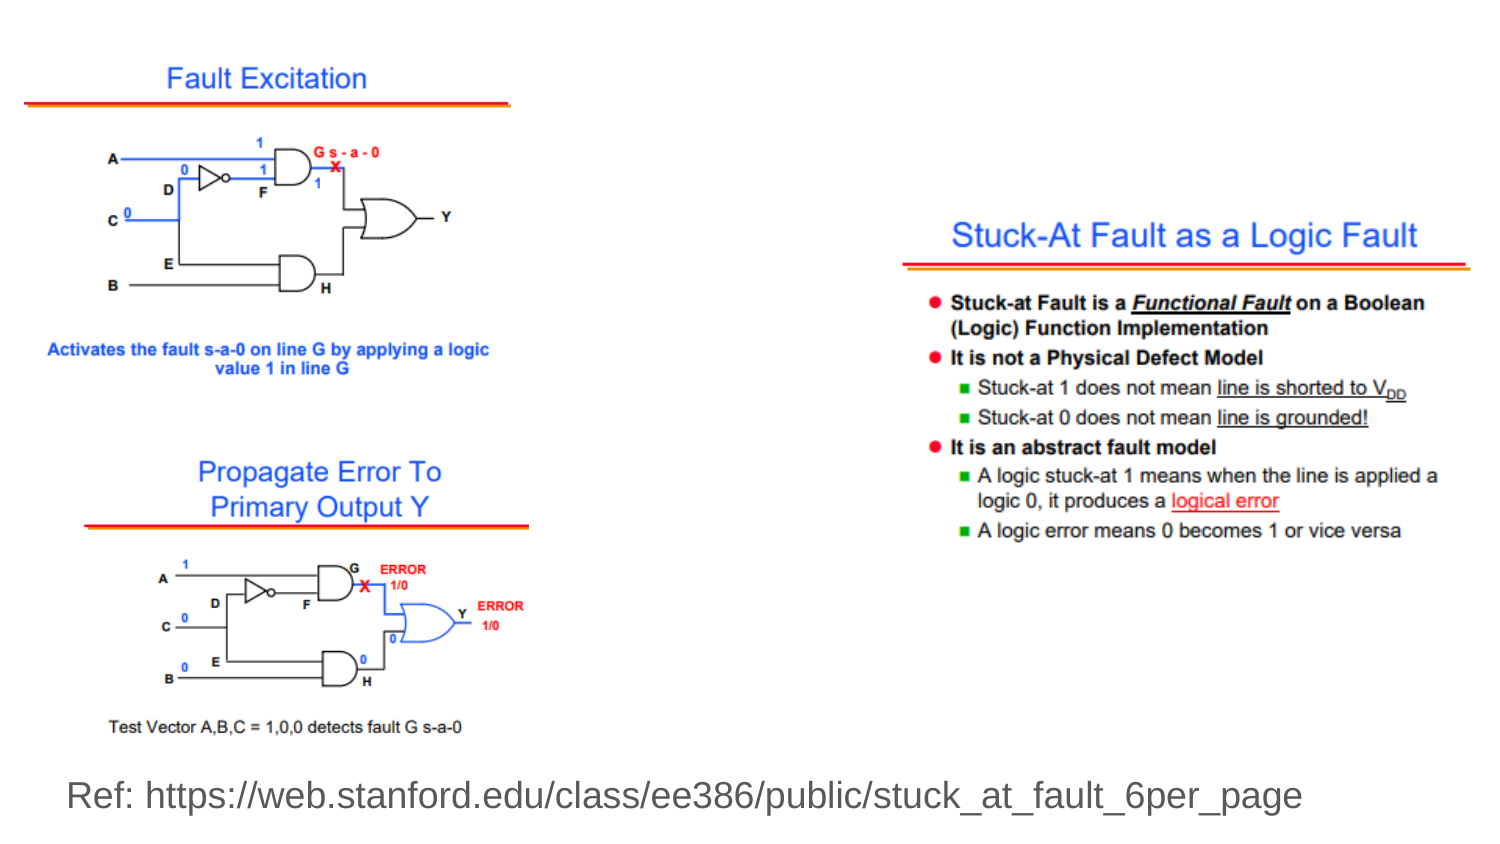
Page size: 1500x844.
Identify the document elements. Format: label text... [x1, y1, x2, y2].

picture [83, 452, 529, 750]
picture [891, 194, 1480, 566]
list Ref: https://web.stanford.edu/class/ee386/public/stuck_at_fault_6per_page [51, 749, 1449, 844]
picture [24, 24, 511, 396]
